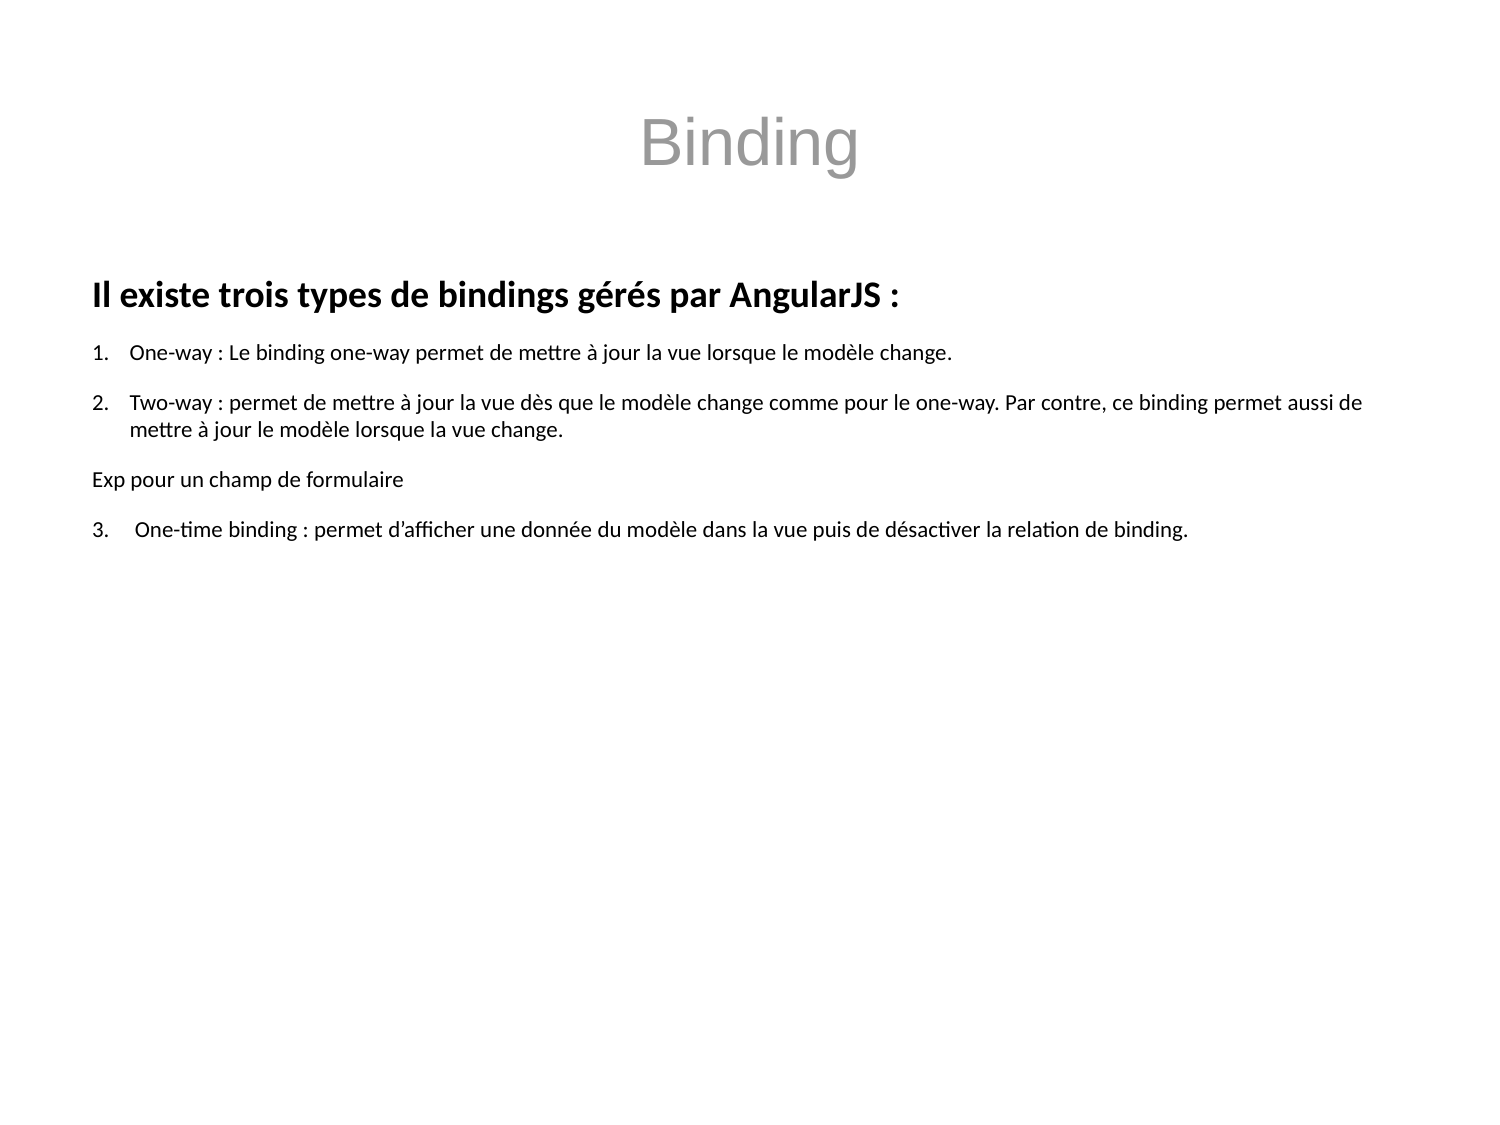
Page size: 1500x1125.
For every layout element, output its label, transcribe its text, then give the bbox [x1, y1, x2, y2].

list Il existe trois types de bindings gérés par AngularJS : One-way : Le binding one-way permet de mettre à jour la vue lorsque le modèle change. Two-way : permet de mettre à jour la vue dès que le modèle change comme pour le one-way. Par contre, ce binding permet aussi de mettre à jour le modèle lorsque la vue change. Exp pour un champ de formulaire 3. One-time binding : permet d’afficher une donnée du modèle dans la vue puis de désactiver la relation de binding. [75, 262, 1425, 1005]
title Binding [75, 45, 1425, 233]
